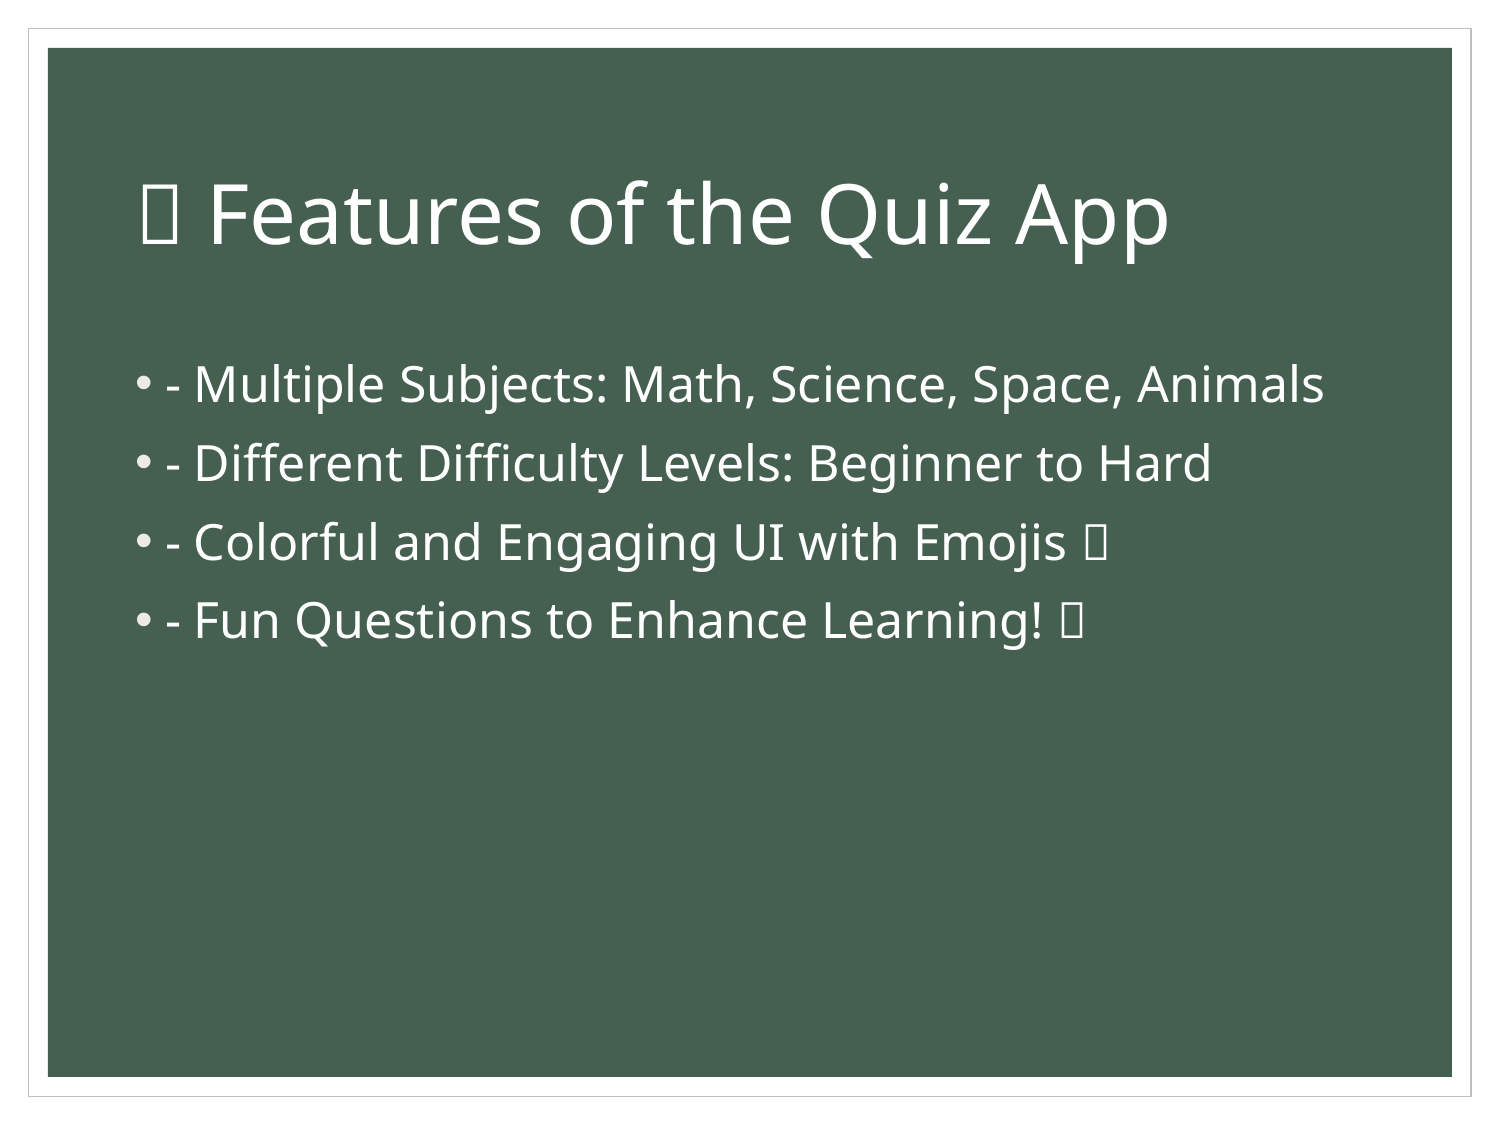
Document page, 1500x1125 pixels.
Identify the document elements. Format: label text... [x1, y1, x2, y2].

list - Multiple Subjects: Math, Science, Space, Animals - Different Difficulty Levels: Beginner to Hard - Colorful and Engaging UI with Emojis 🎨 - Fun Questions to Enhance Learning! 🎯 [120, 345, 1380, 990]
title ✨ Features of the Quiz App [120, 105, 1380, 331]
